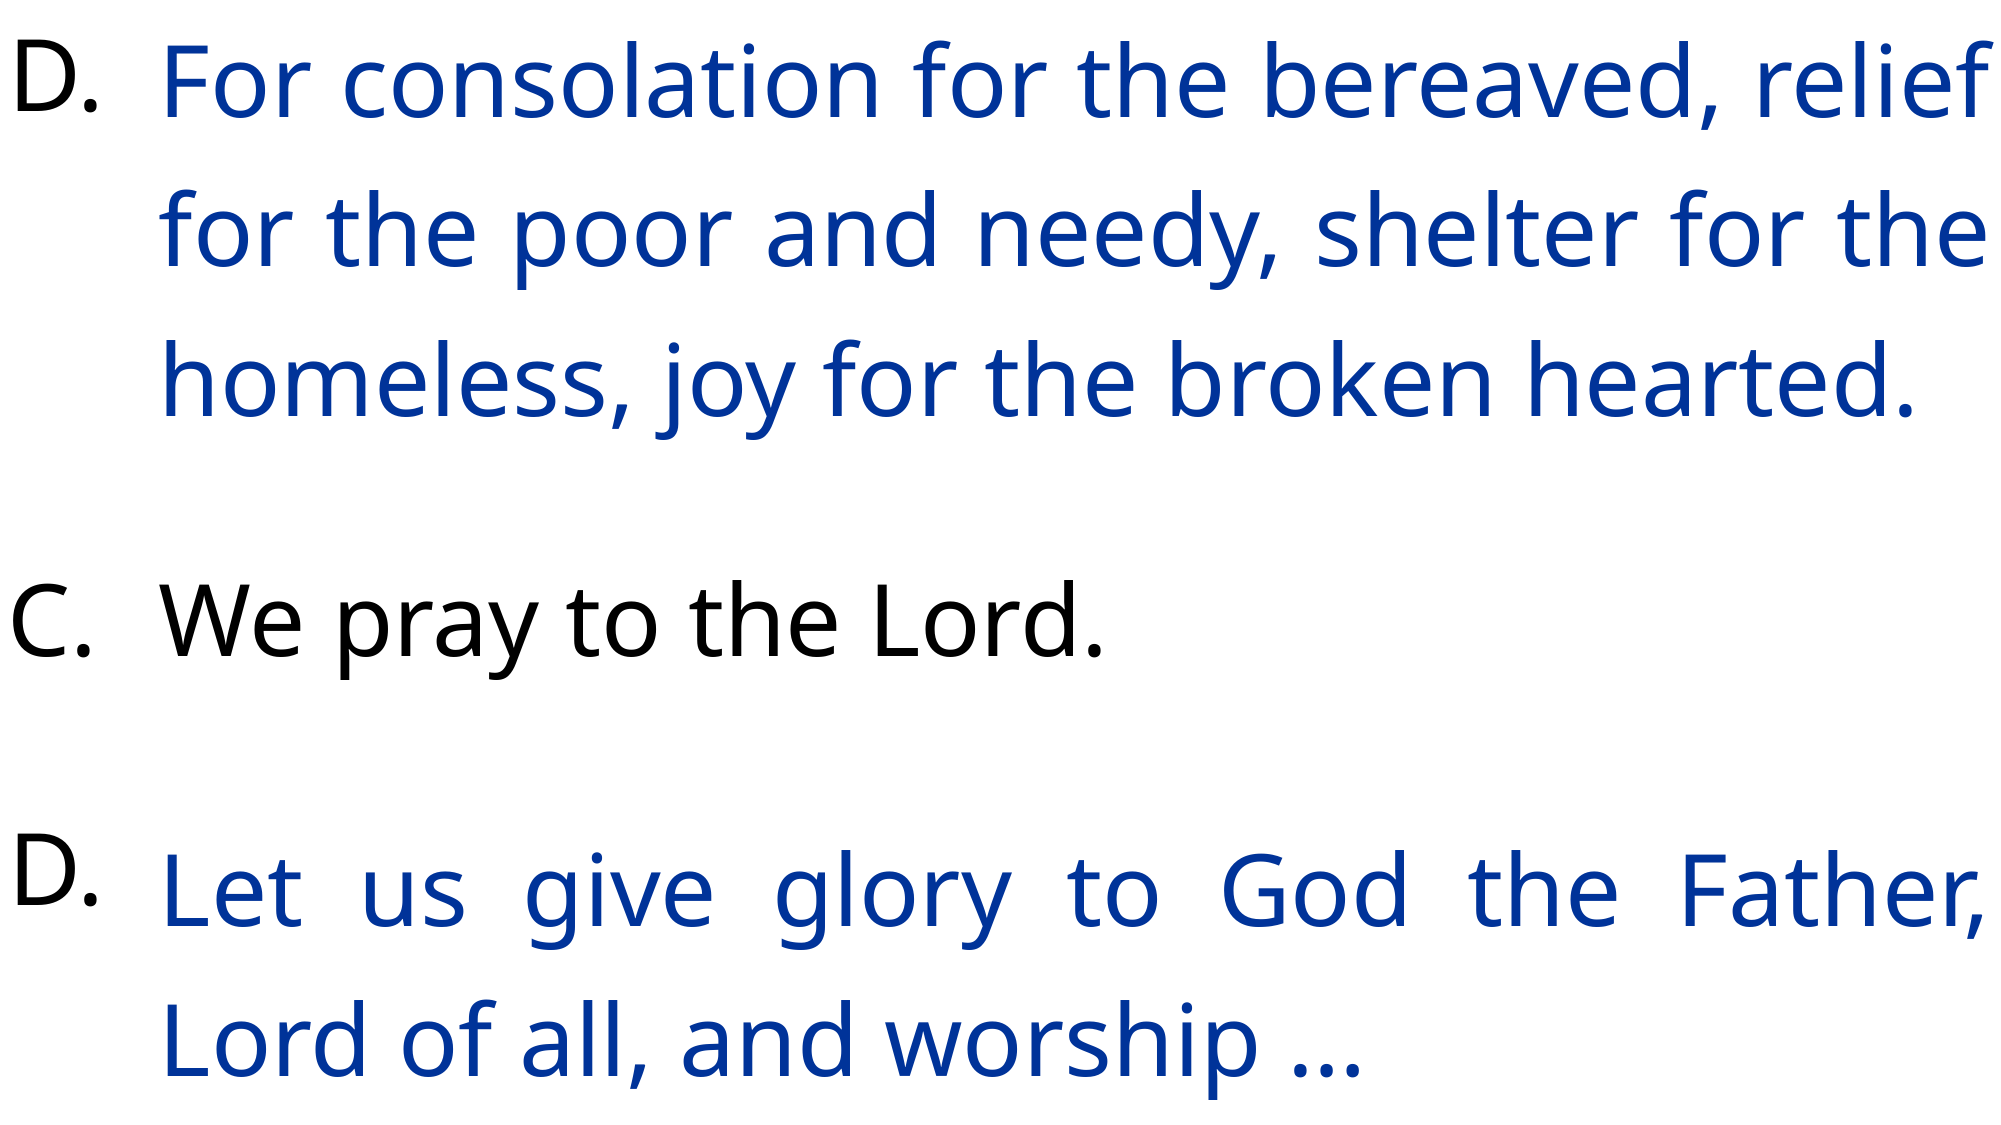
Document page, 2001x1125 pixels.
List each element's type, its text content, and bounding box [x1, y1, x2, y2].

text_box C. [0, 549, 150, 685]
text_box For consolation for the bereaved, relief for the poor and needy, shelter for the homeless, joy for the broken hearted. We pray to the Lord. Let us give glory to God the Father, Lord of all, and worship … [151, 0, 2000, 1104]
text_box D. [1, 3, 152, 139]
text_box D. [1, 798, 152, 934]
